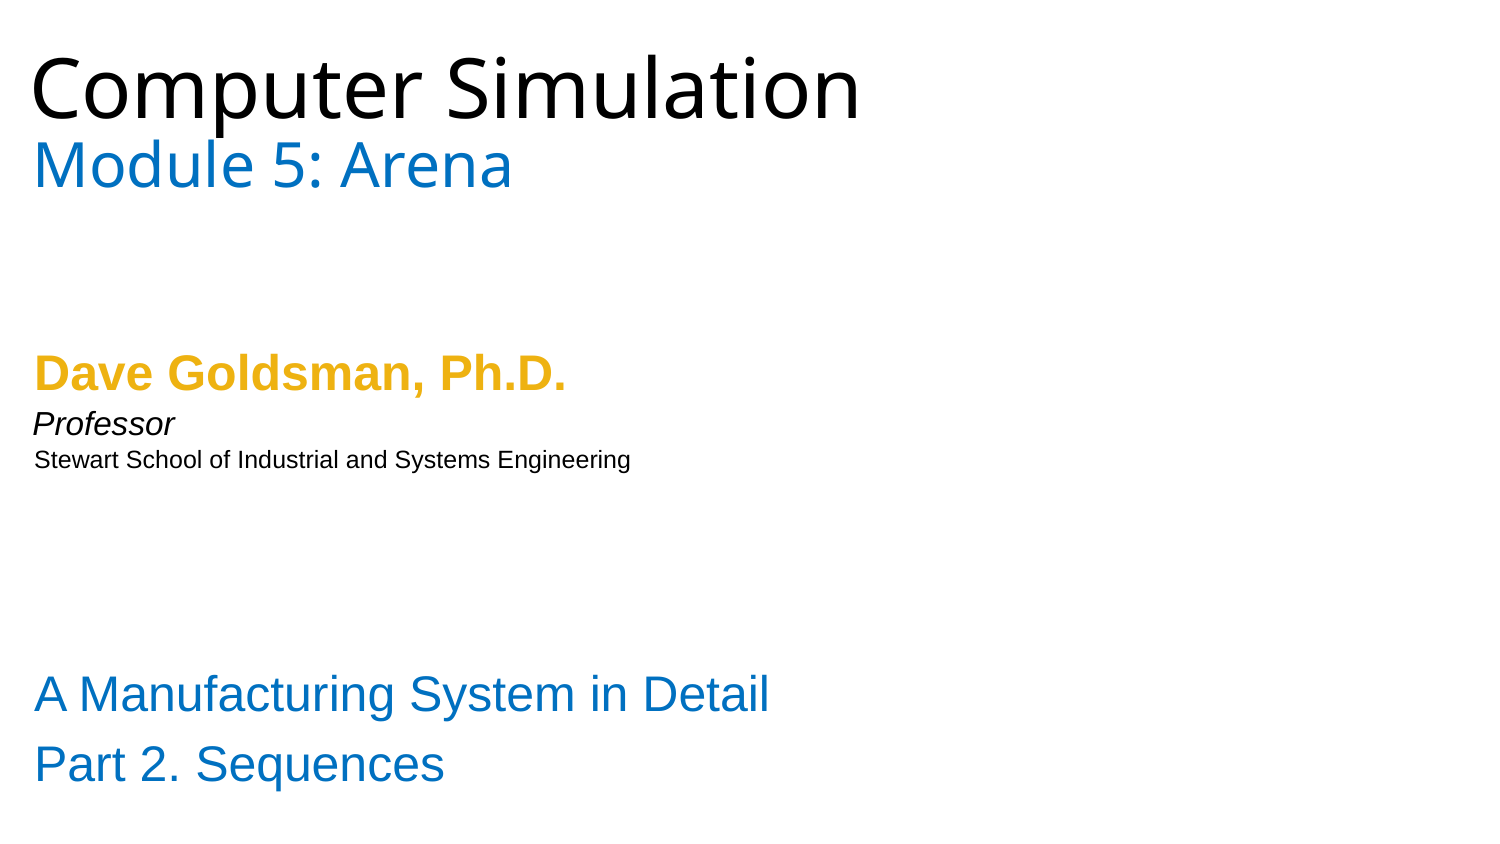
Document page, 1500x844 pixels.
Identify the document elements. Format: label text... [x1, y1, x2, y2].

text_box Stewart School of Industrial and Systems Engineering [19, 436, 726, 490]
text_box A Manufacturing System in Detail Part 2. Sequences [19, 654, 1357, 819]
text_box Dave Goldsman, Ph.D. [19, 331, 726, 402]
text_box Module 5: Arena [17, 117, 1028, 286]
text_box Professor [17, 395, 725, 437]
text_box Computer Simulation [14, 28, 1028, 116]
